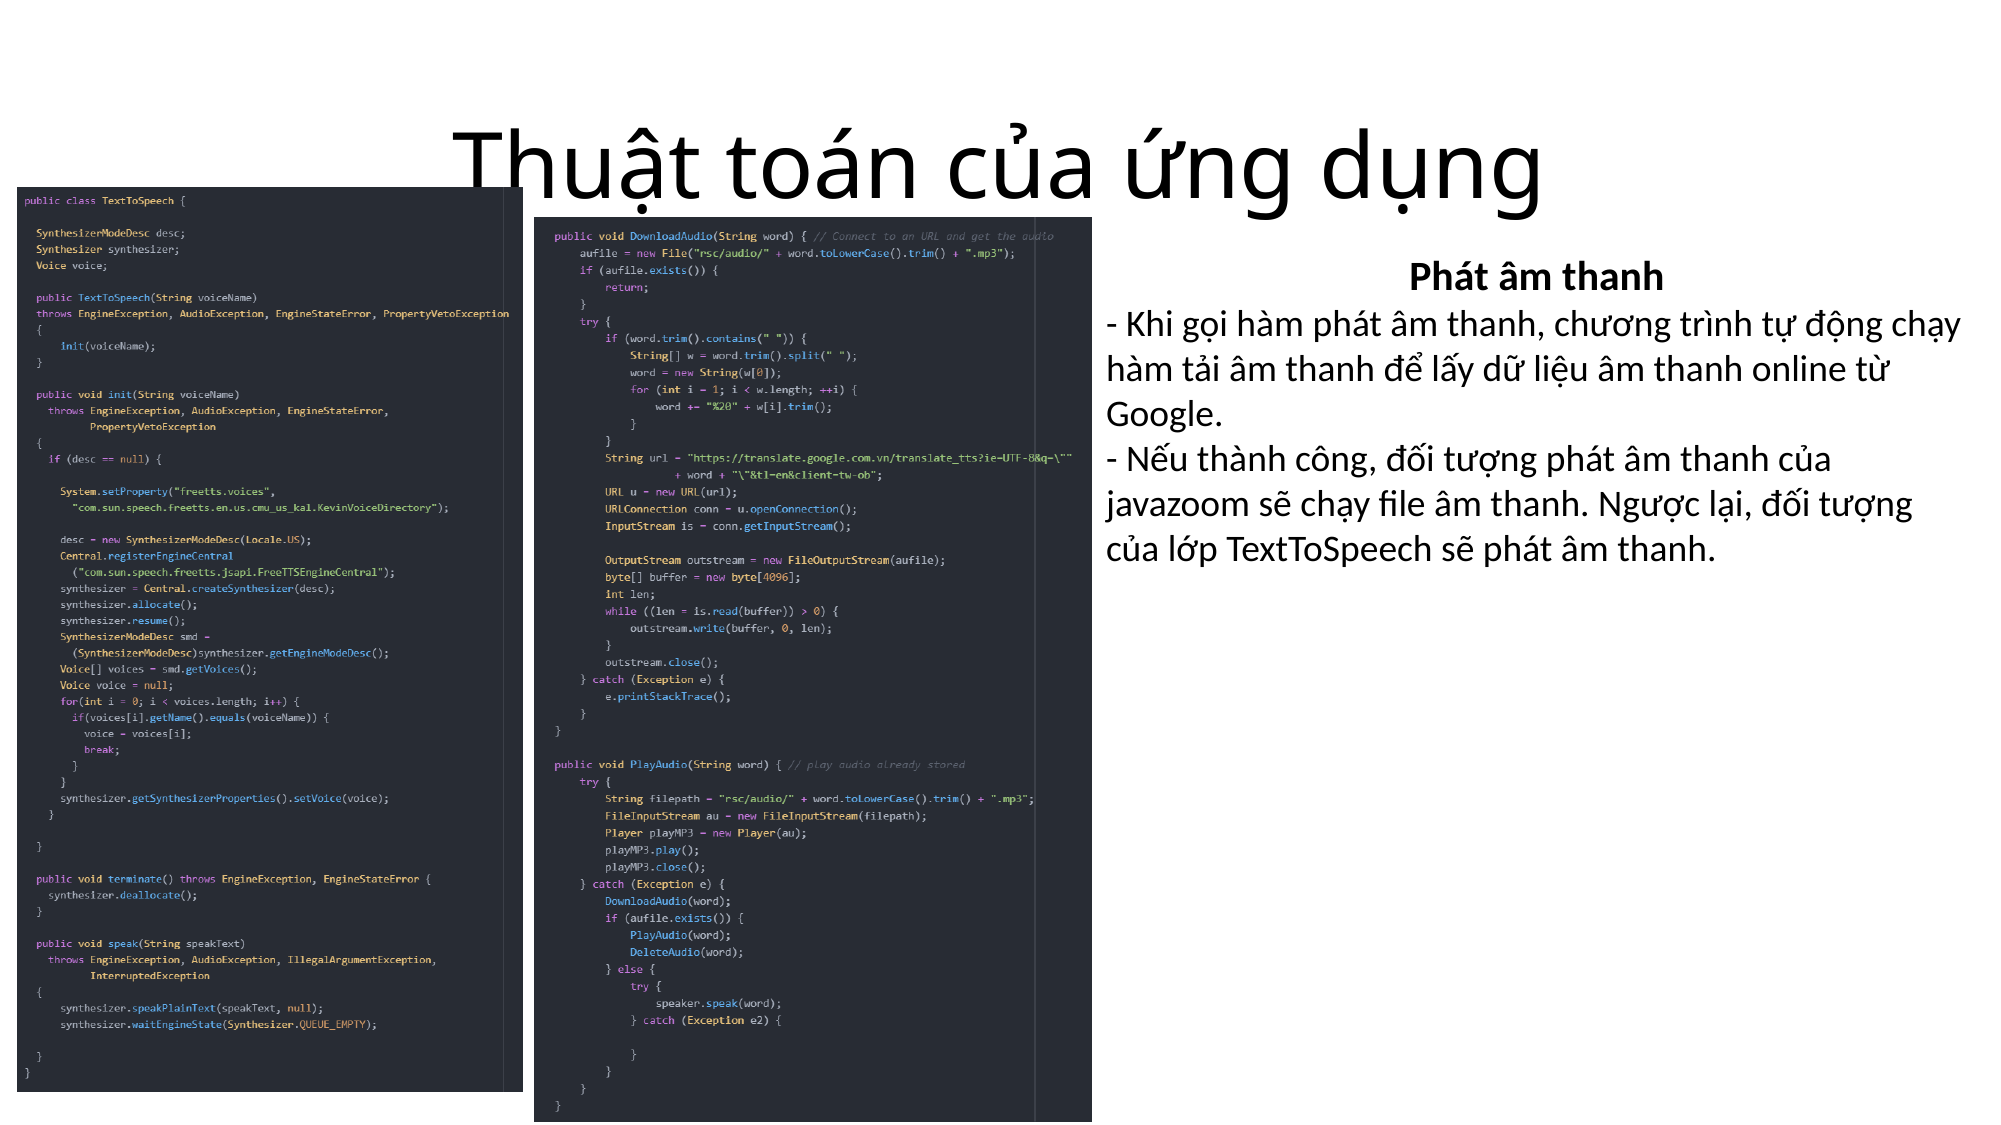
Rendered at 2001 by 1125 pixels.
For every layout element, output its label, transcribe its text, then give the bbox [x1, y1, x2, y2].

picture [534, 217, 1092, 1122]
picture [17, 187, 523, 1092]
text_box Phát âm thanh - Khi gọi hàm phát âm thanh, chương trình tự động chạy hàm tải âm thanh để lấy dữ liệu âm thanh online từ Google. - Nếu thành công, đối tượng phát âm thanh của javazoom sẽ chạy file âm thanh. Ngược lại, đối tượng của lớp TextToSpeech sẽ phát âm thanh. [1092, 241, 1983, 577]
title Thuật toán của ứng dụng [137, 59, 1863, 278]
